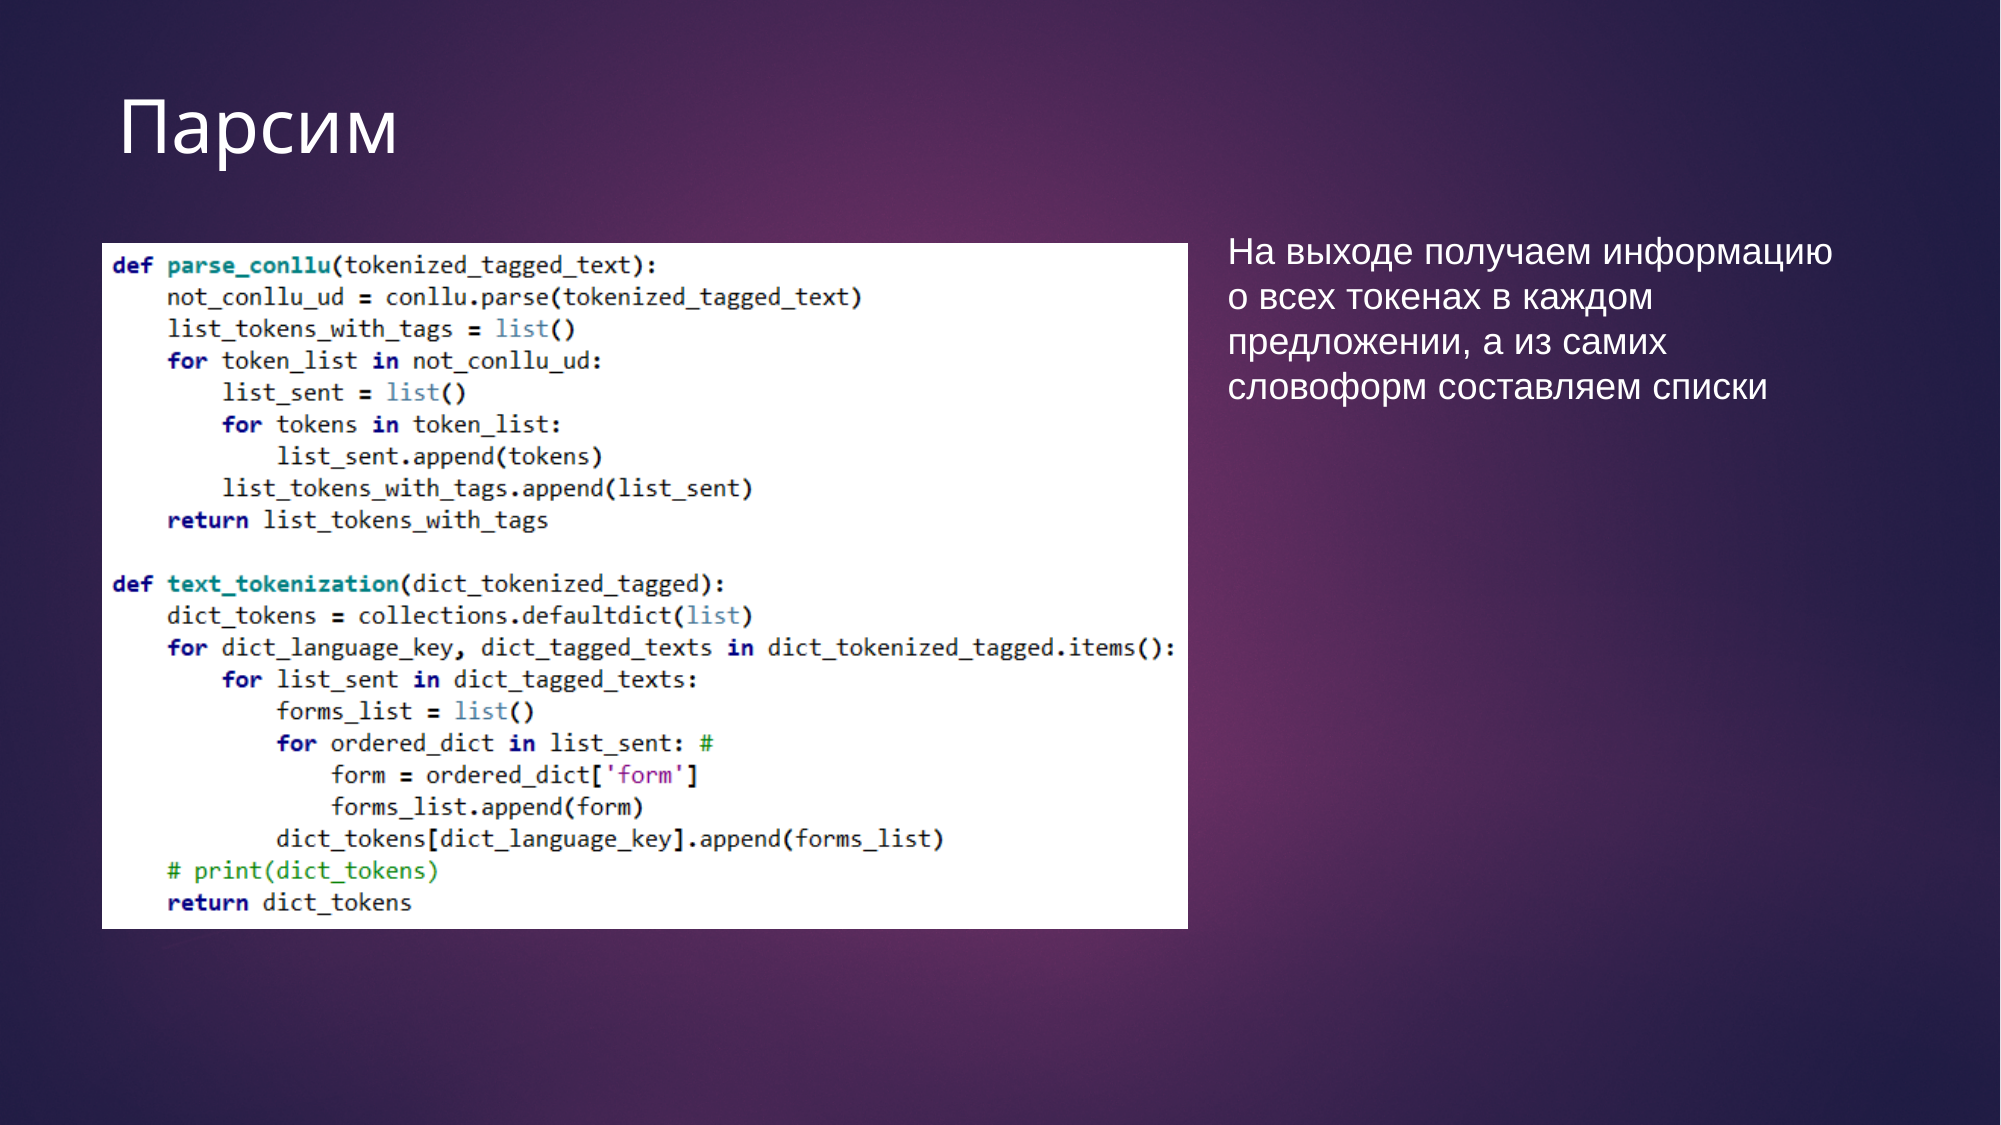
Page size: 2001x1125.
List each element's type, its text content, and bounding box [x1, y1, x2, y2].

text_box Парсим [102, 71, 1048, 176]
picture [102, 243, 1188, 929]
text_box На выходе получаем информацию о всех токенах в каждом предложении, а из самих словоформ составляем списки [1212, 219, 1875, 415]
